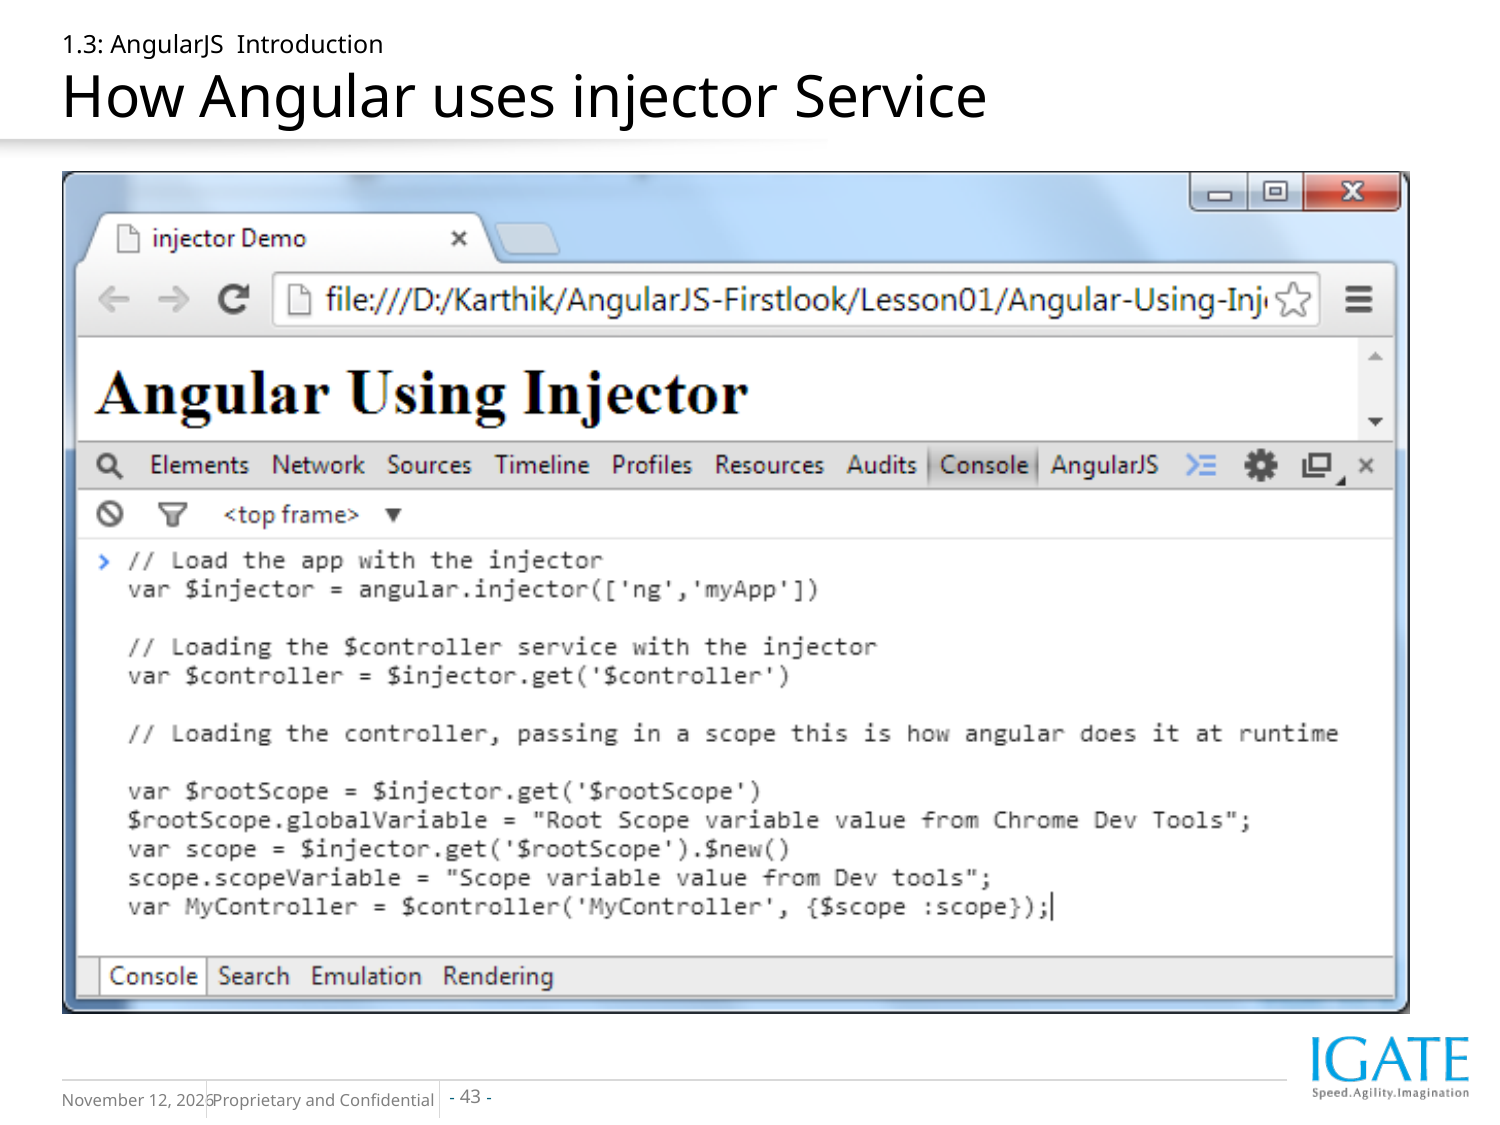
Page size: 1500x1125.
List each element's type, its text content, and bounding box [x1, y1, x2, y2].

picture [1304, 1028, 1475, 1105]
picture [0, 112, 1410, 1015]
title 1.3: AngularJS Introduction How Angular uses injector Service [46, 10, 1149, 147]
